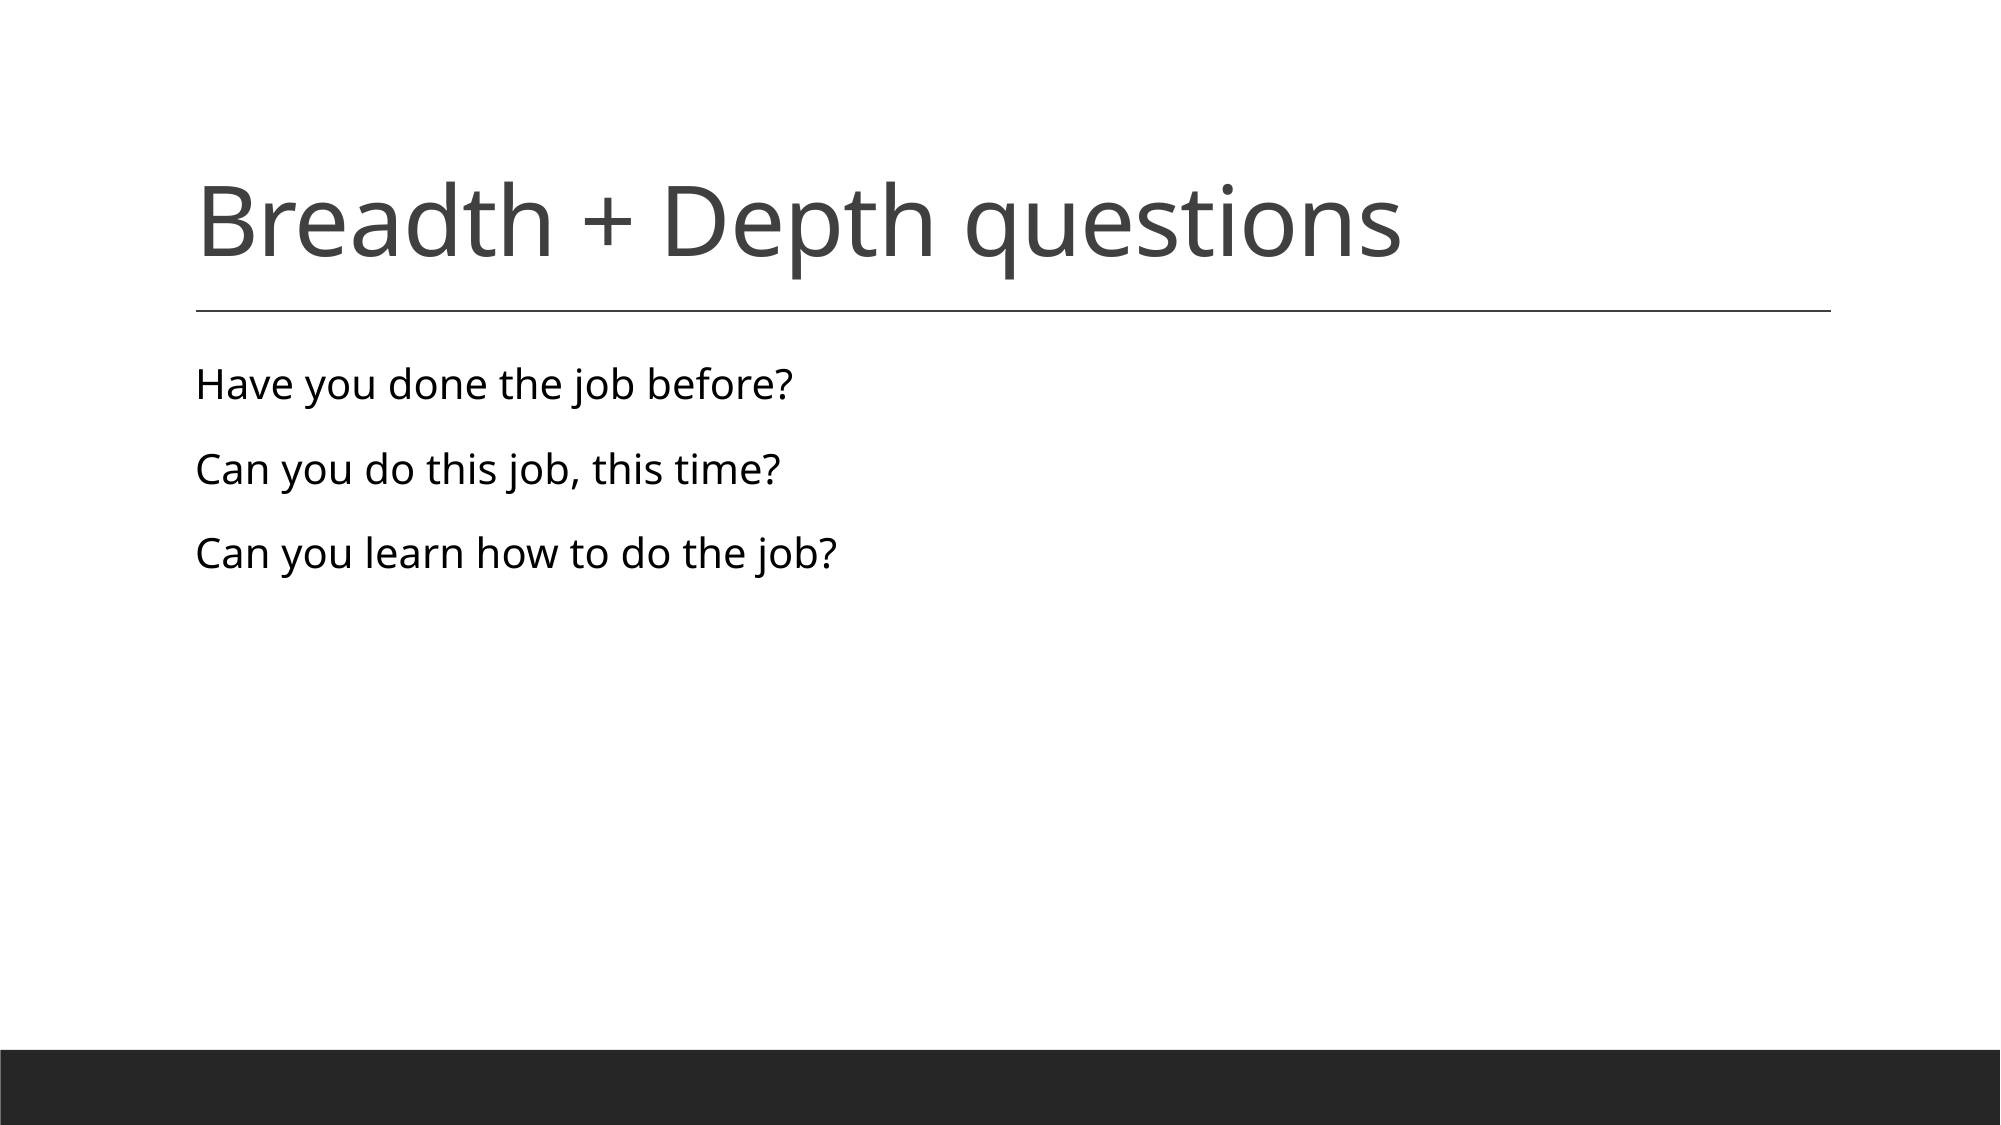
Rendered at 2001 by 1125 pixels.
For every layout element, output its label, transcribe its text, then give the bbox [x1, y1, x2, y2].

title Breadth + Depth questions [180, 47, 1879, 285]
list Have you done the job before? Can you do this job, this time? Can you learn how to do the job? [180, 345, 1830, 963]
